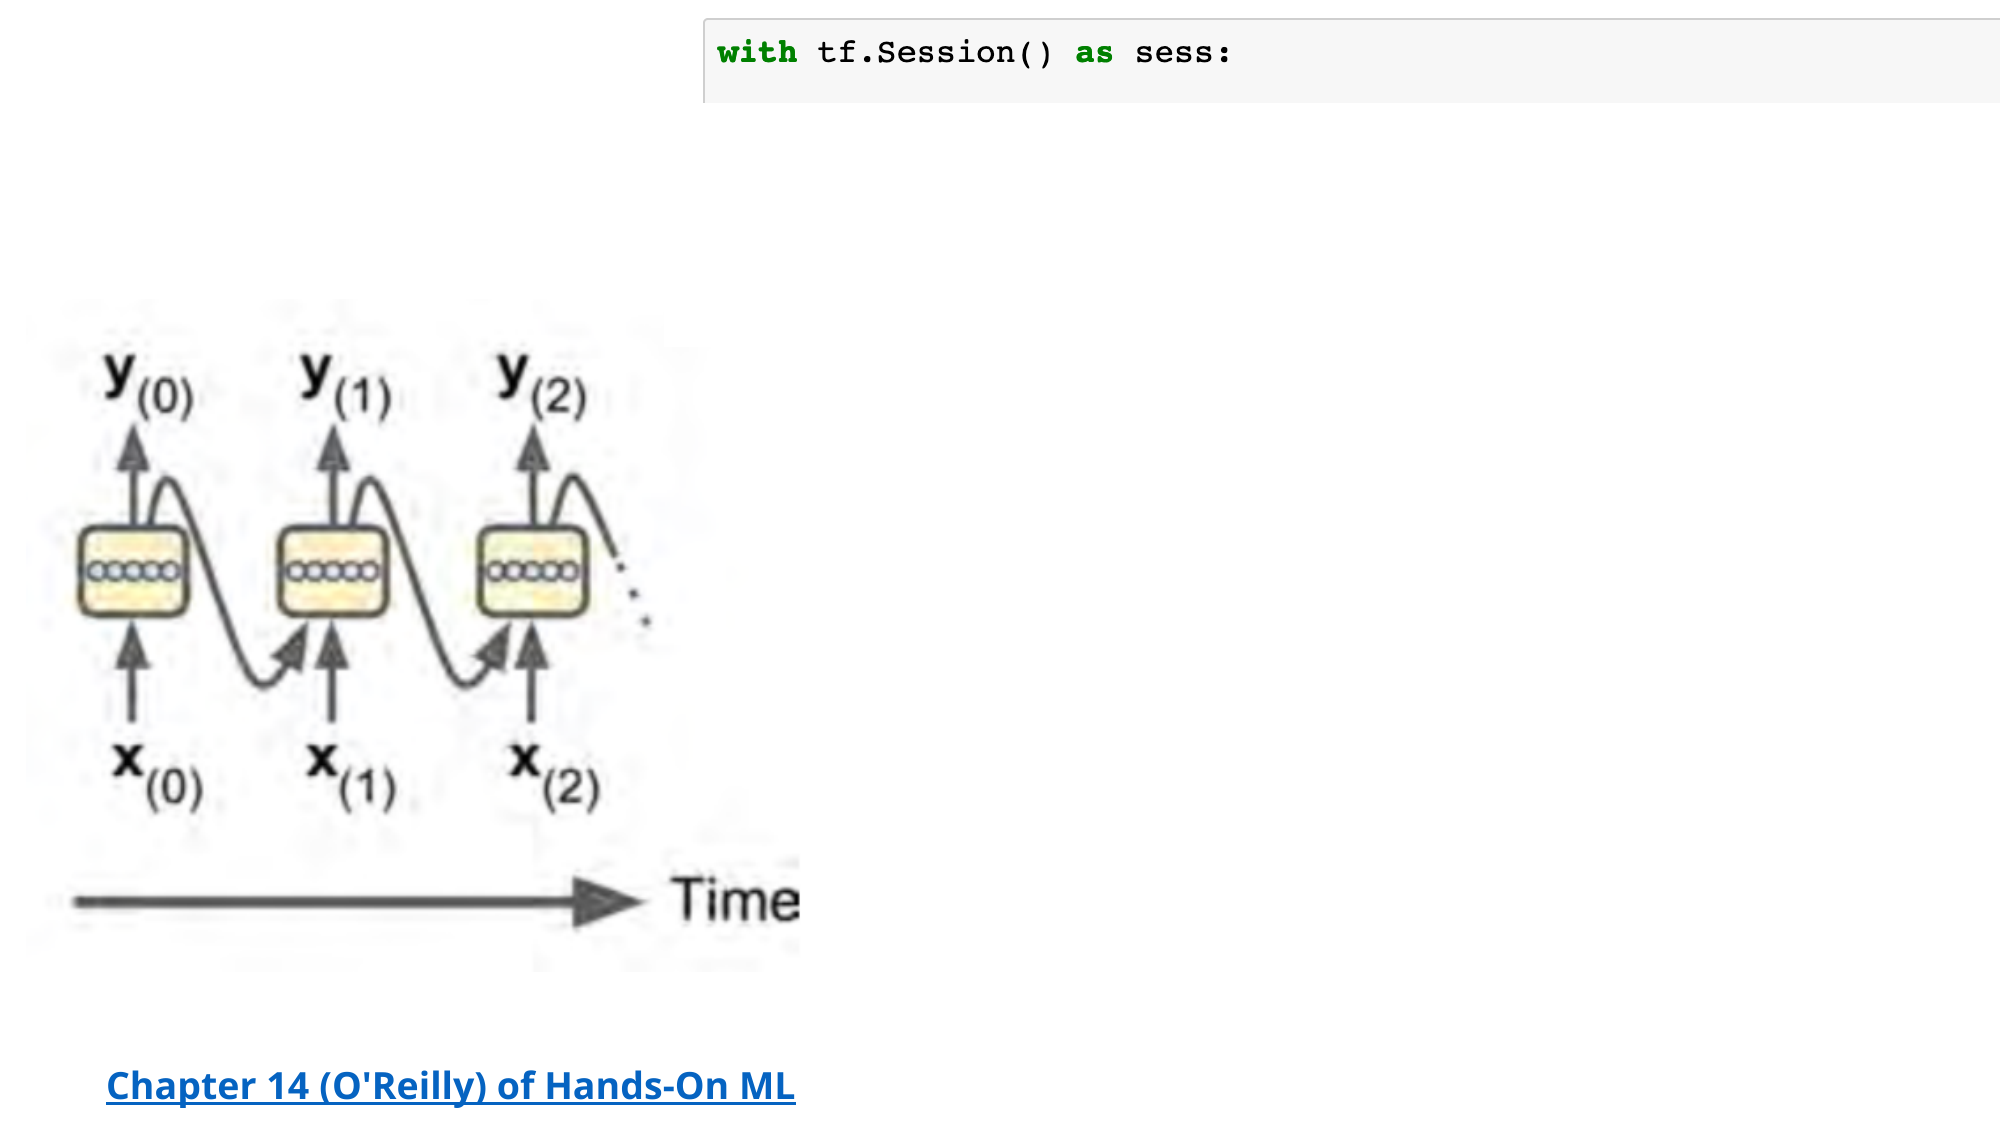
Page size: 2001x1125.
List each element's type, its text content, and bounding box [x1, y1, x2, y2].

text_box Chapter 14 (O'Reilly) of Hands-On ML [91, 1054, 812, 1121]
picture [26, 0, 2000, 972]
